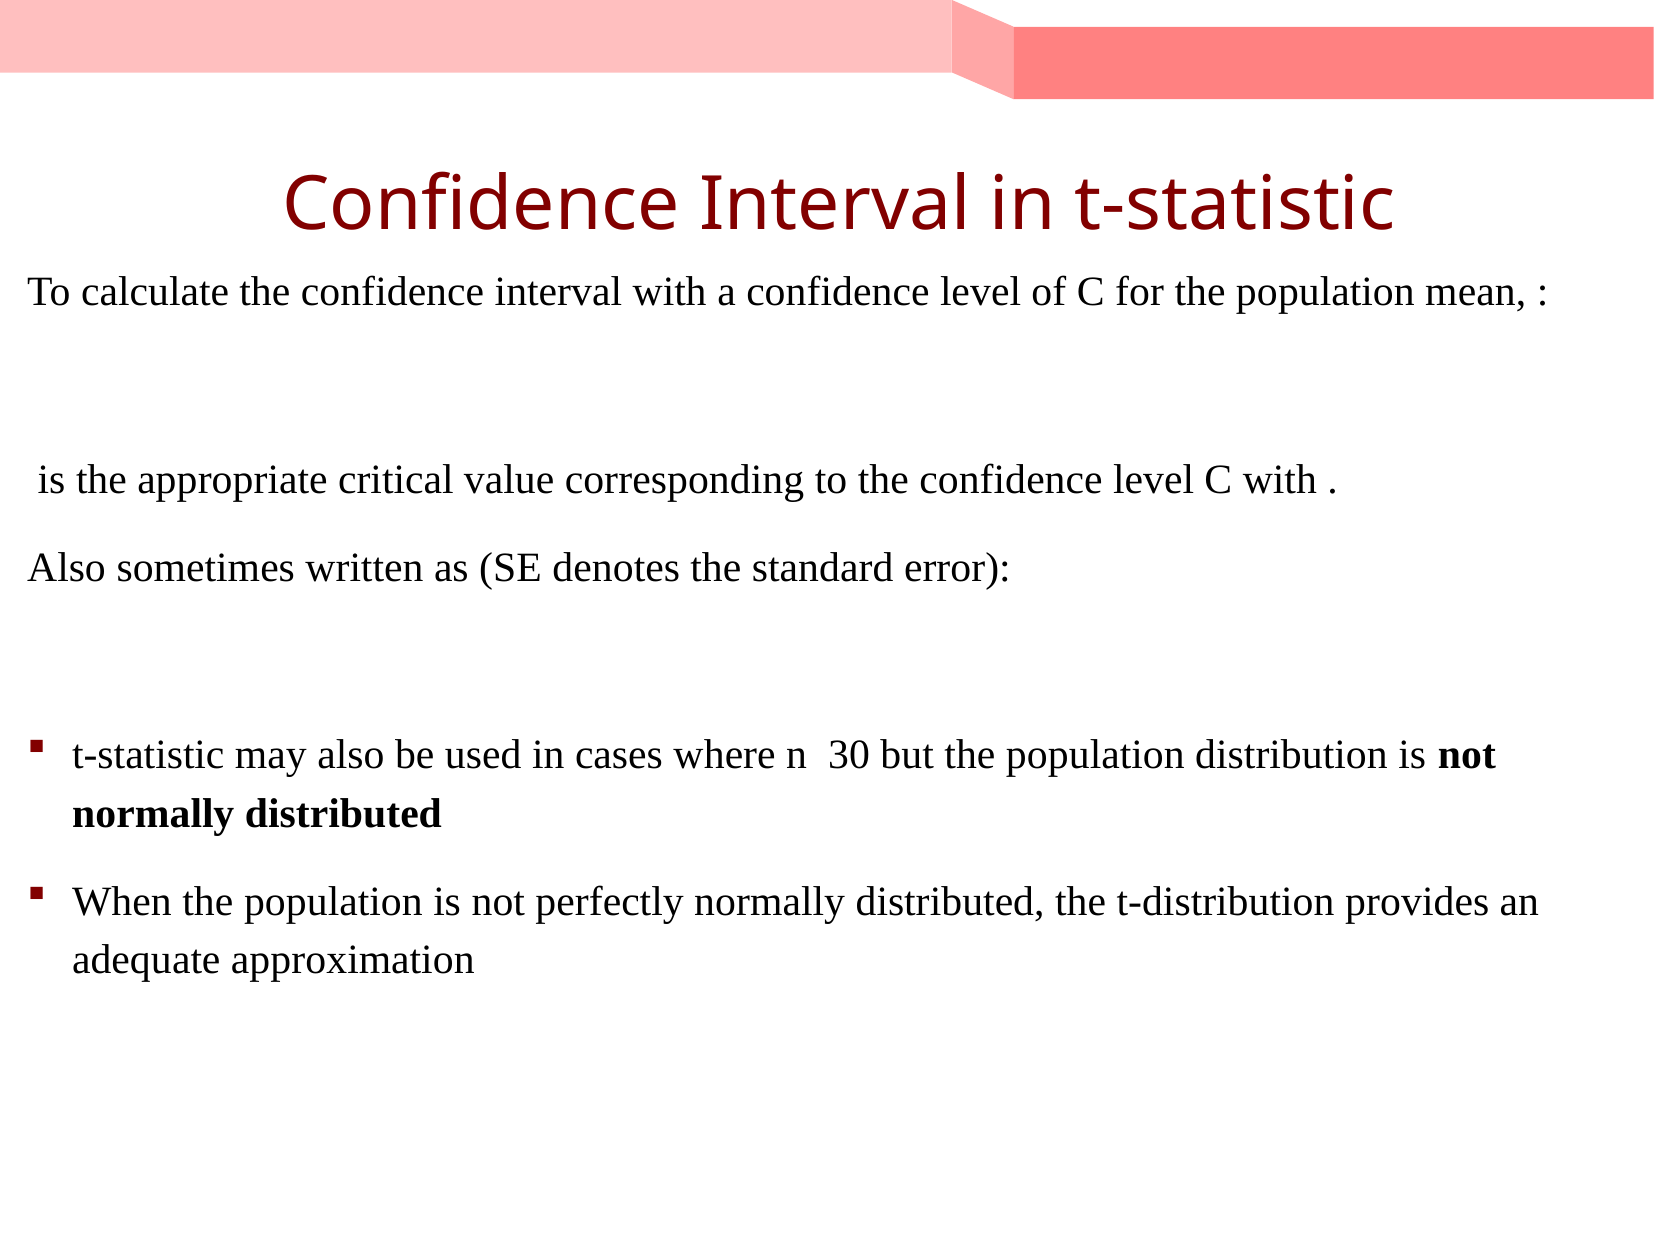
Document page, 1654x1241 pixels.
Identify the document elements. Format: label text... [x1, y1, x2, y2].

title Confidence Interval in t-statistic [201, 88, 1477, 295]
